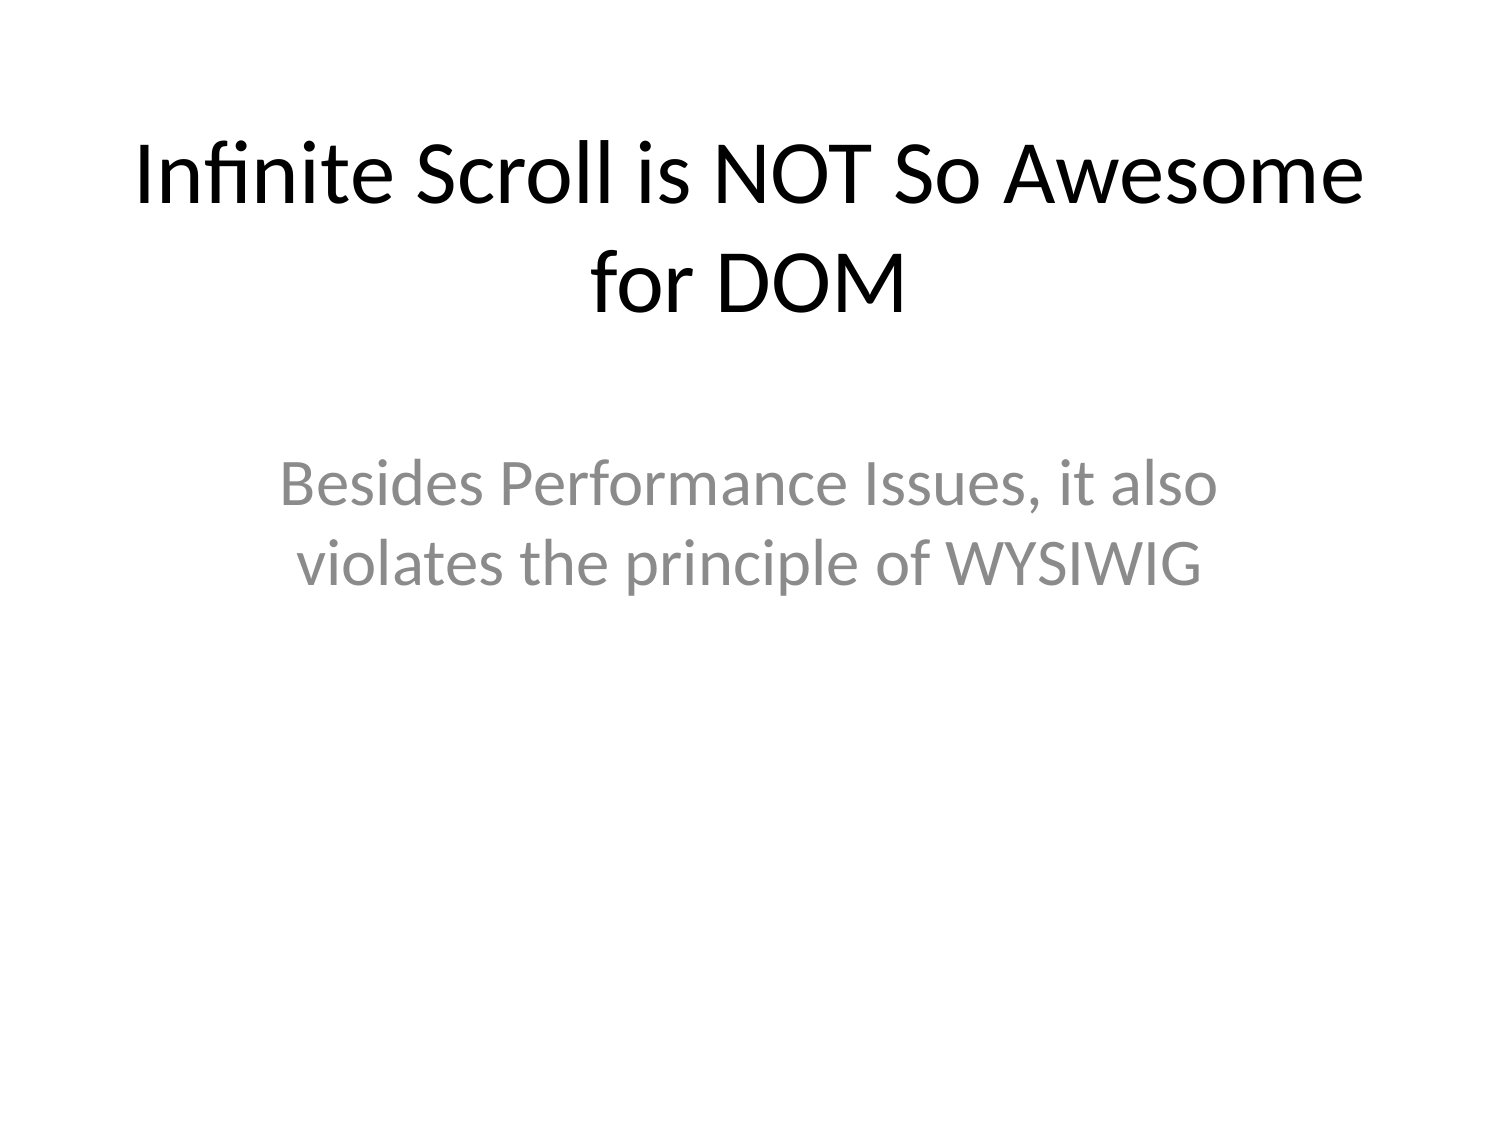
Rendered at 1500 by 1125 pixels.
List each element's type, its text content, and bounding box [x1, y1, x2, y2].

title Infinite Scroll is NOT So Awesome for DOM [112, 100, 1388, 342]
subtitle Besides Performance Issues, it also violates the principle of WYSIWIG [225, 431, 1275, 925]
